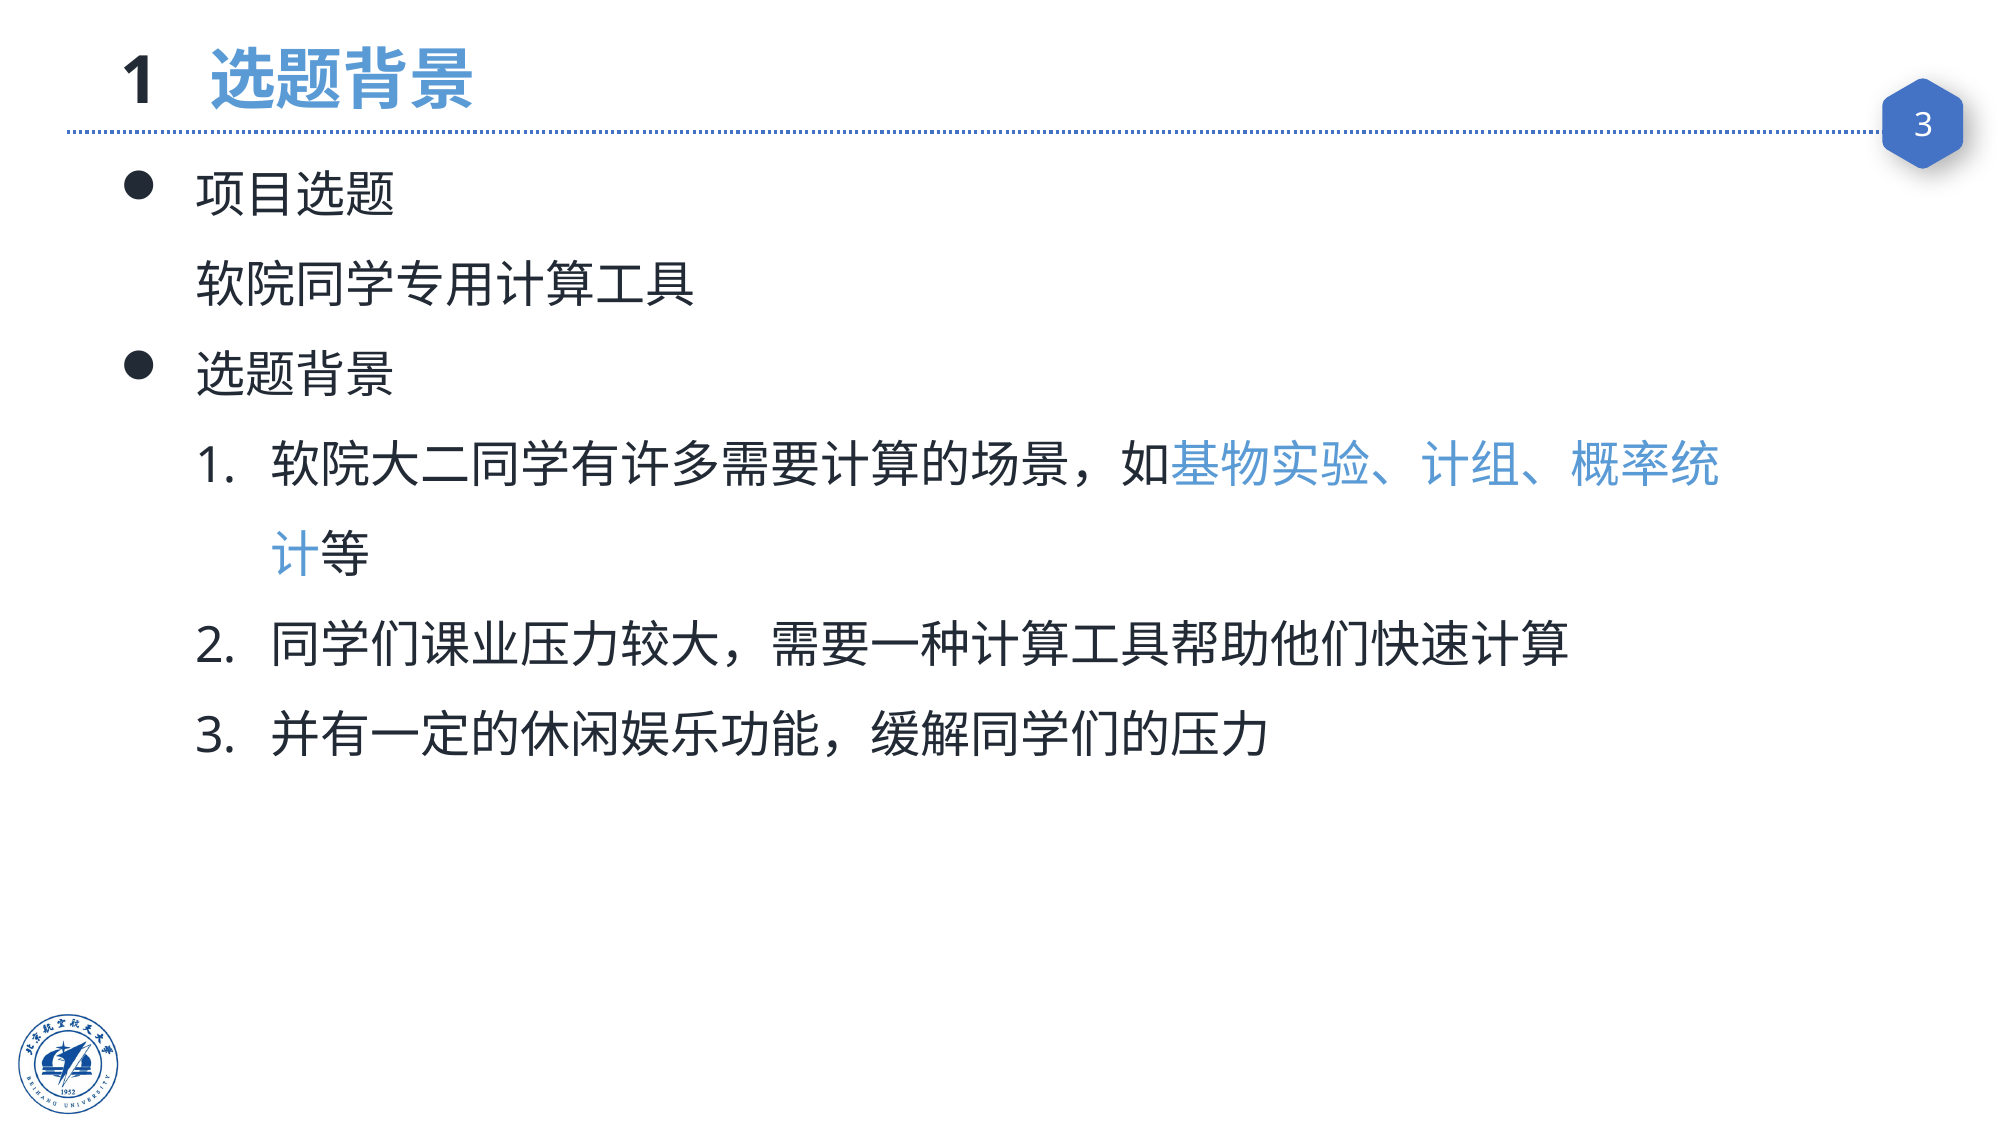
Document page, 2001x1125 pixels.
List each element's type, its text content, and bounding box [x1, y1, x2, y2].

text_box 项目选题 软院同学专用计算工具 选题背景 软院大二同学有许多需要计算的场景，如基物实验、计组、概率统计等 同学们课业压力较大，需要一种计算工具帮助他们快速计算 并有一定的休闲娱乐功能，缓解同学们的压力 [105, 124, 1765, 820]
text_box 1 选题背景 [105, 29, 789, 124]
picture [16, 1012, 120, 1116]
